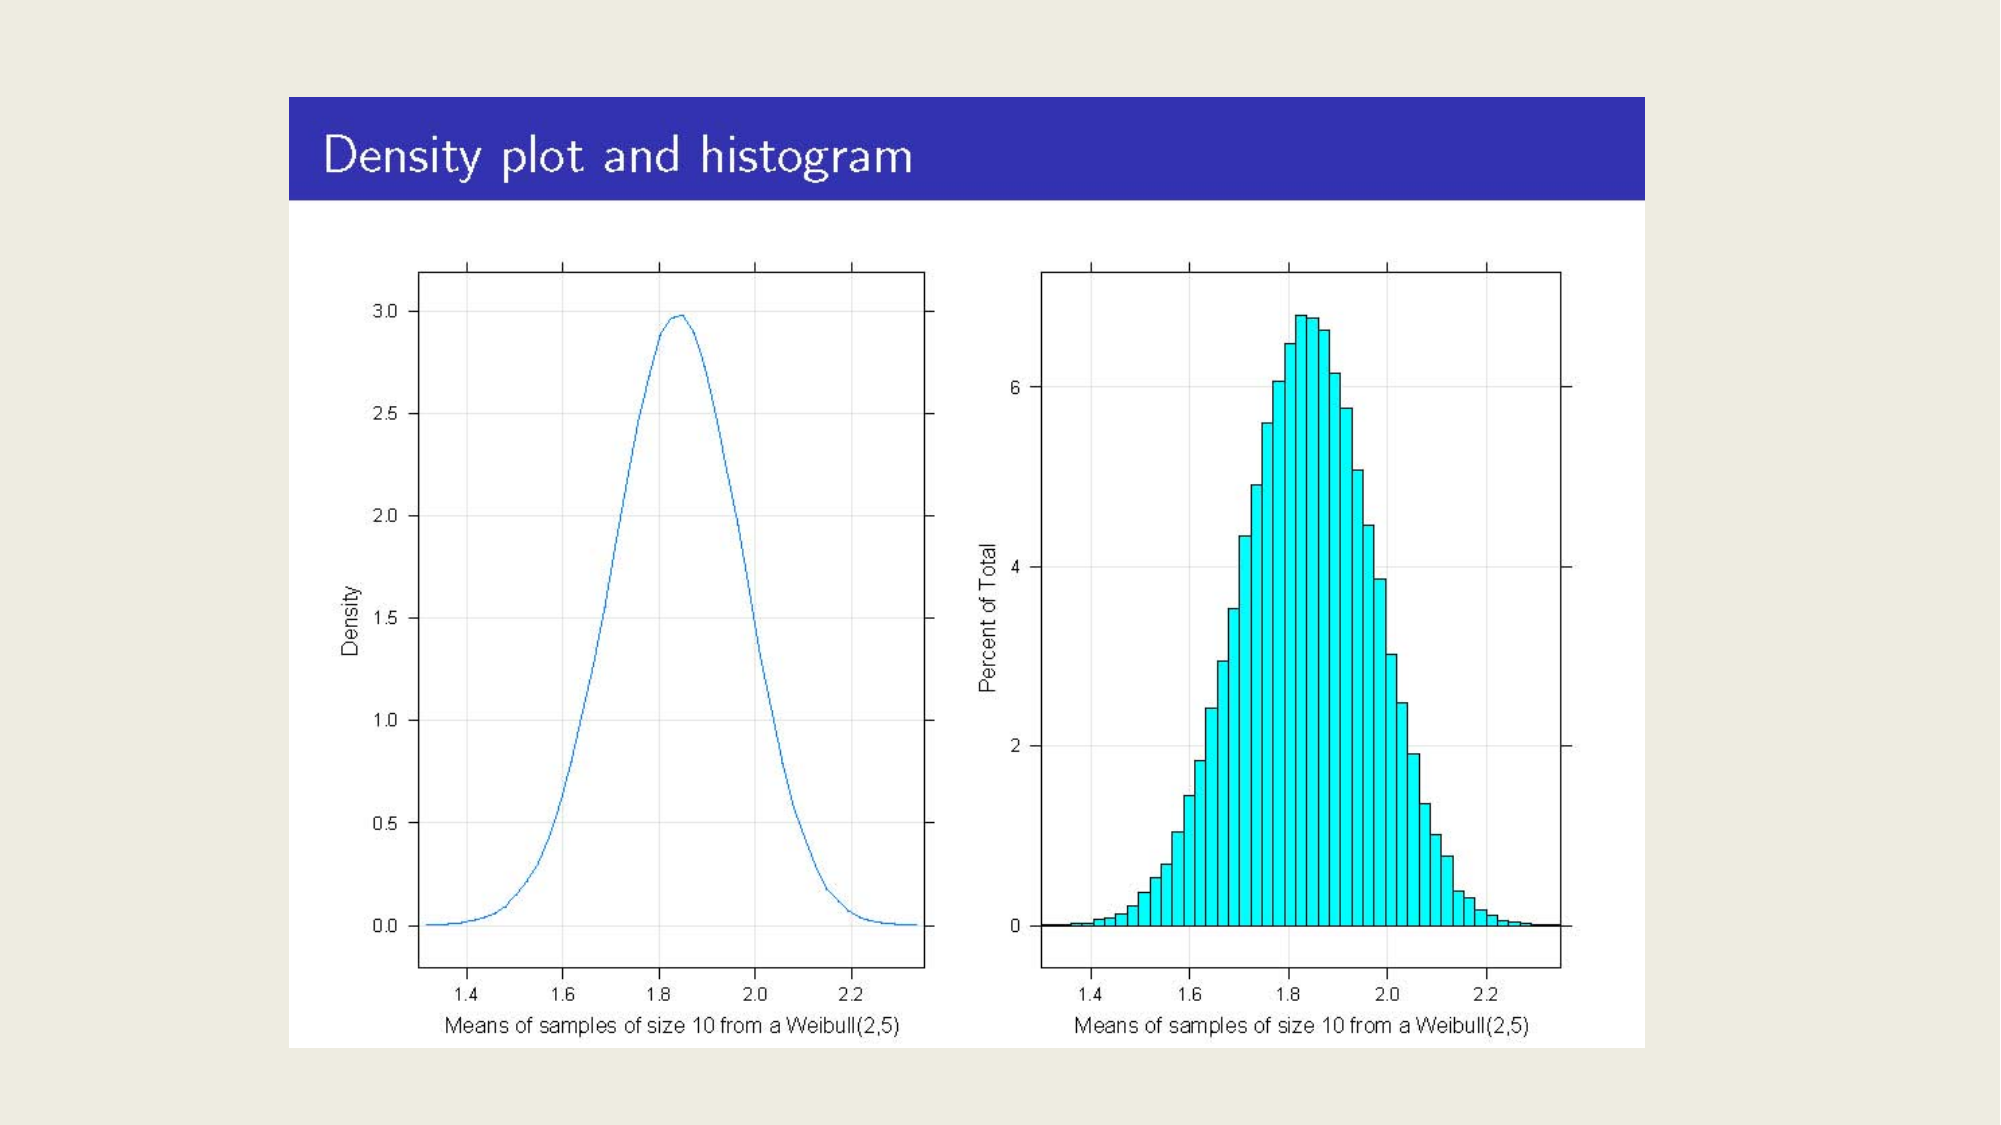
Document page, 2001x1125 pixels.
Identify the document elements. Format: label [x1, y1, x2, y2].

picture [289, 97, 1645, 1049]
